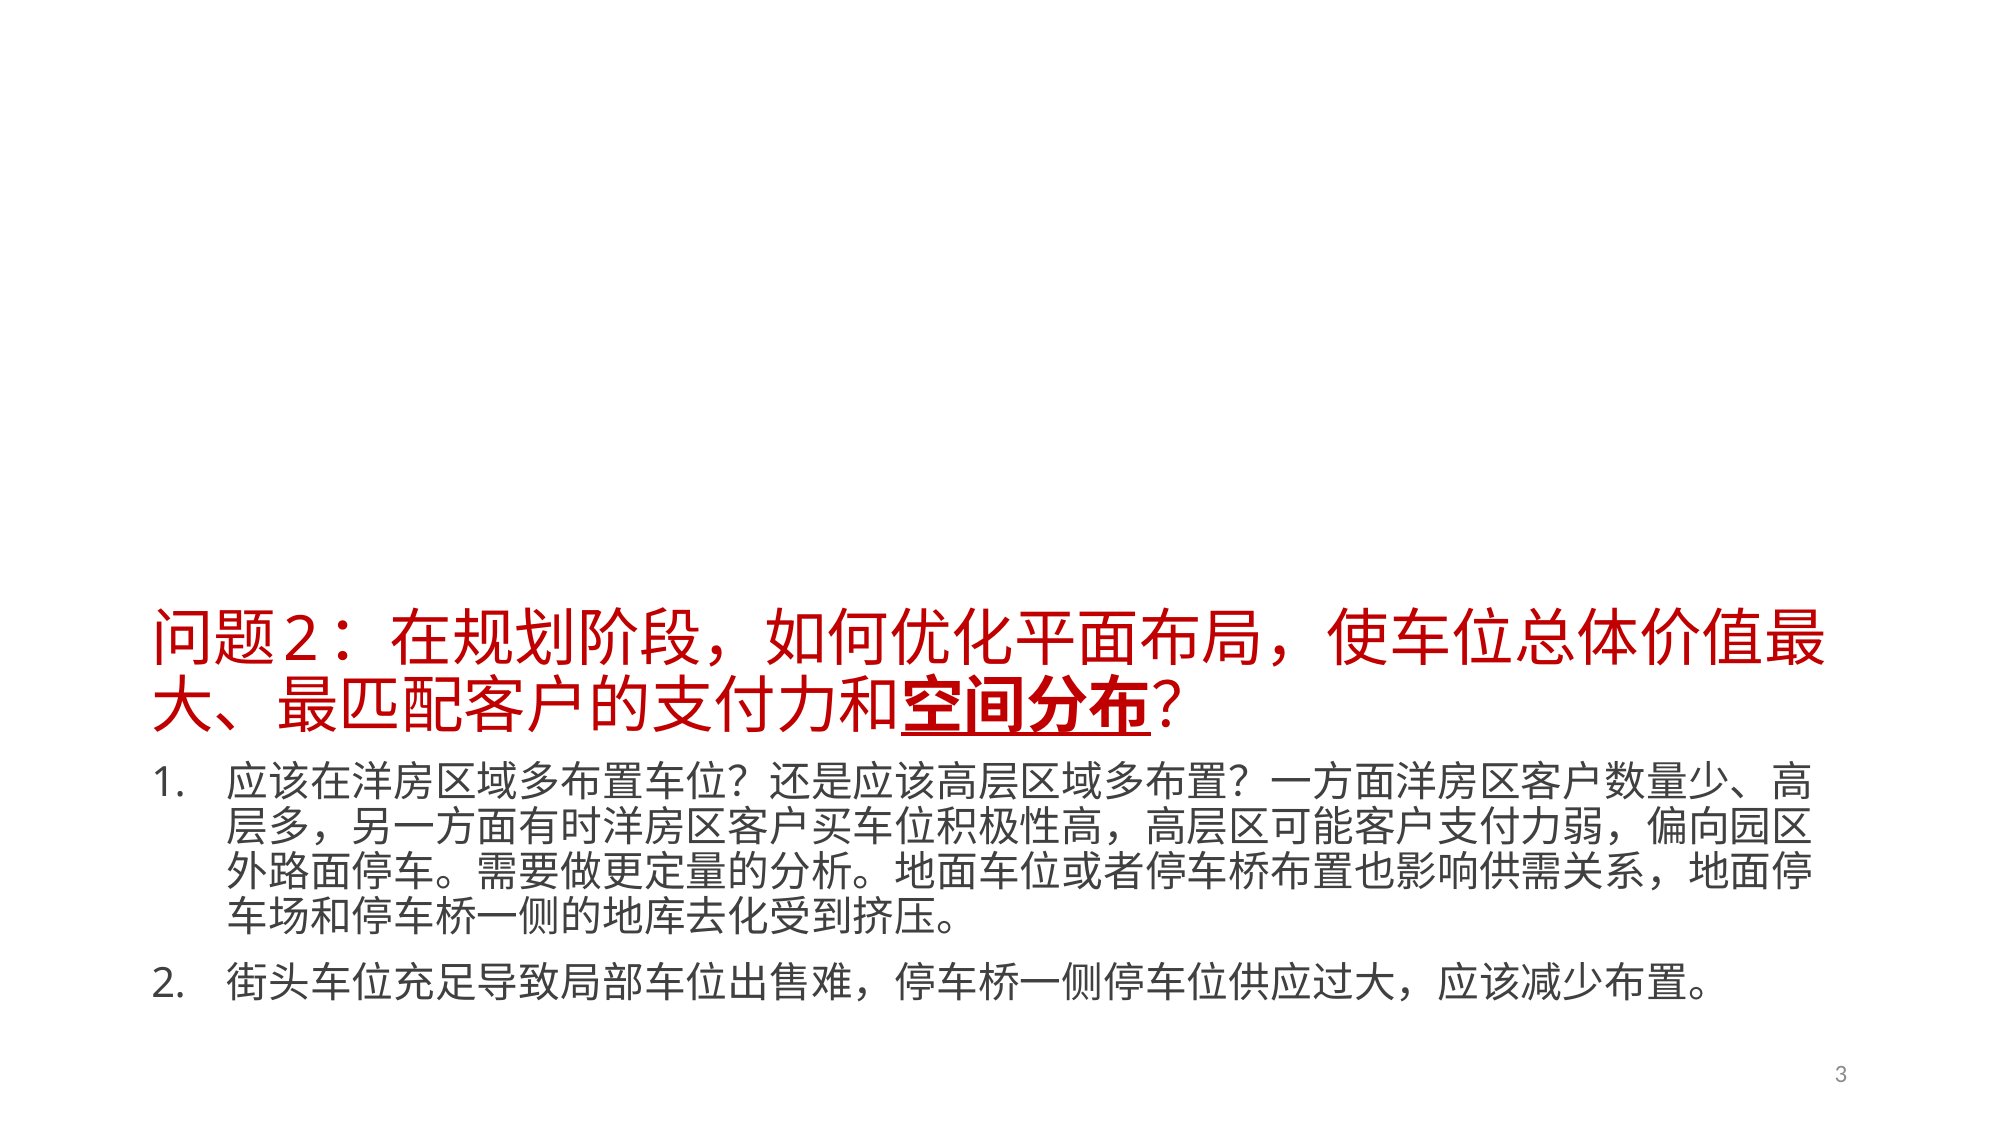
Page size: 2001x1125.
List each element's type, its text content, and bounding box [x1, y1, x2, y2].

title 问题2：在规划阶段，如何优化平面布局，使车位总体价值最大、最匹配客户的支付力和空间分布？ [136, 596, 1862, 749]
list 应该在洋房区域多布置车位？还是应该高层区域多布置？一方面洋房区客户数量少、高层多，另一方面有时洋房区客户买车位积极性高，高层区可能客户支付力弱，偏向园区外路面停车。需要做更定量的分析。地面车位或者停车桥布置也影响供需关系，地面停车场和停车桥一侧的地库去化受到挤压。 街头车位充足导致局部车位出售难，停车桥一侧停车位供应过大，应该减少布置。 [136, 752, 1862, 1090]
